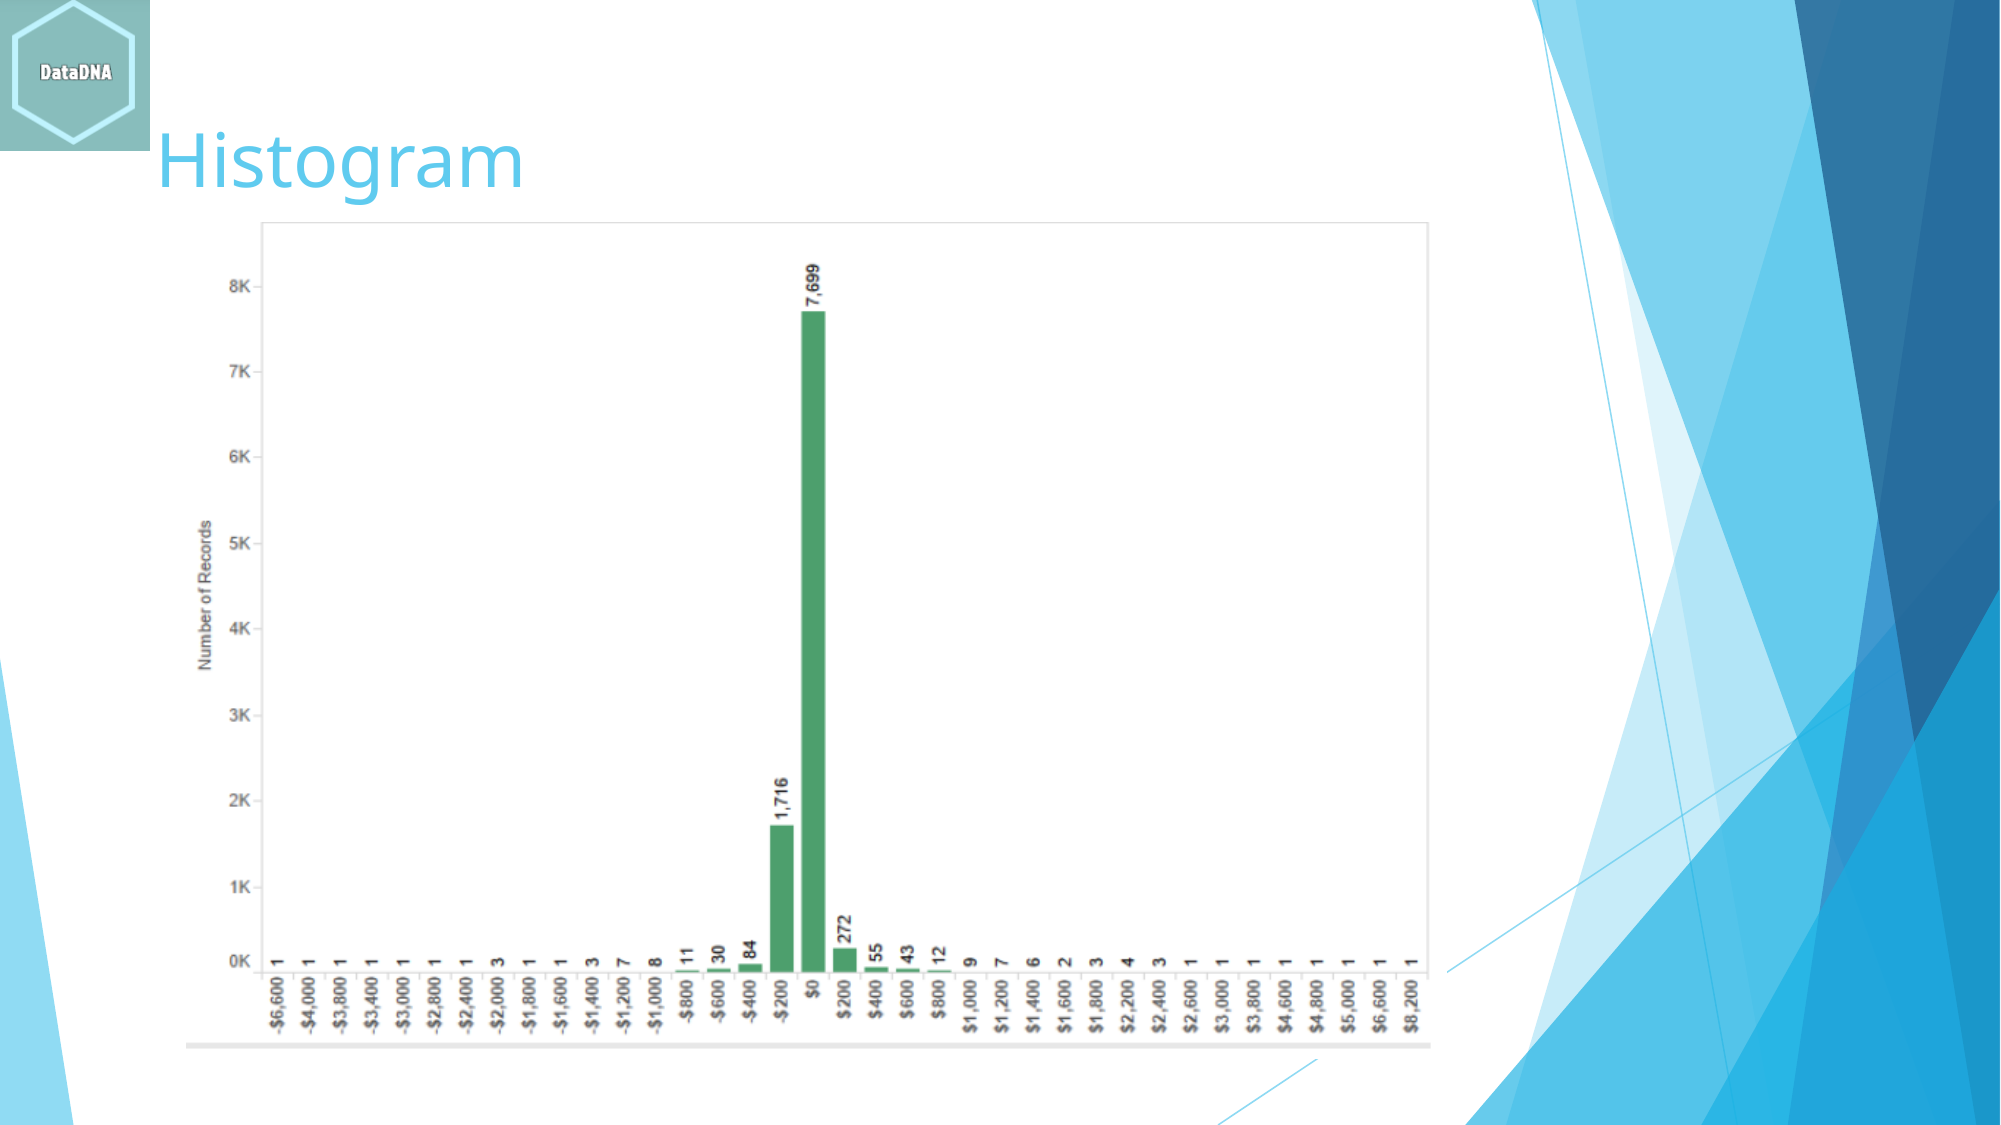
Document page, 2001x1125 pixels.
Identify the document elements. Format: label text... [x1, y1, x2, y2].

picture [0, 0, 150, 151]
picture [185, 222, 1447, 1059]
title Histogram [140, 105, 1552, 323]
